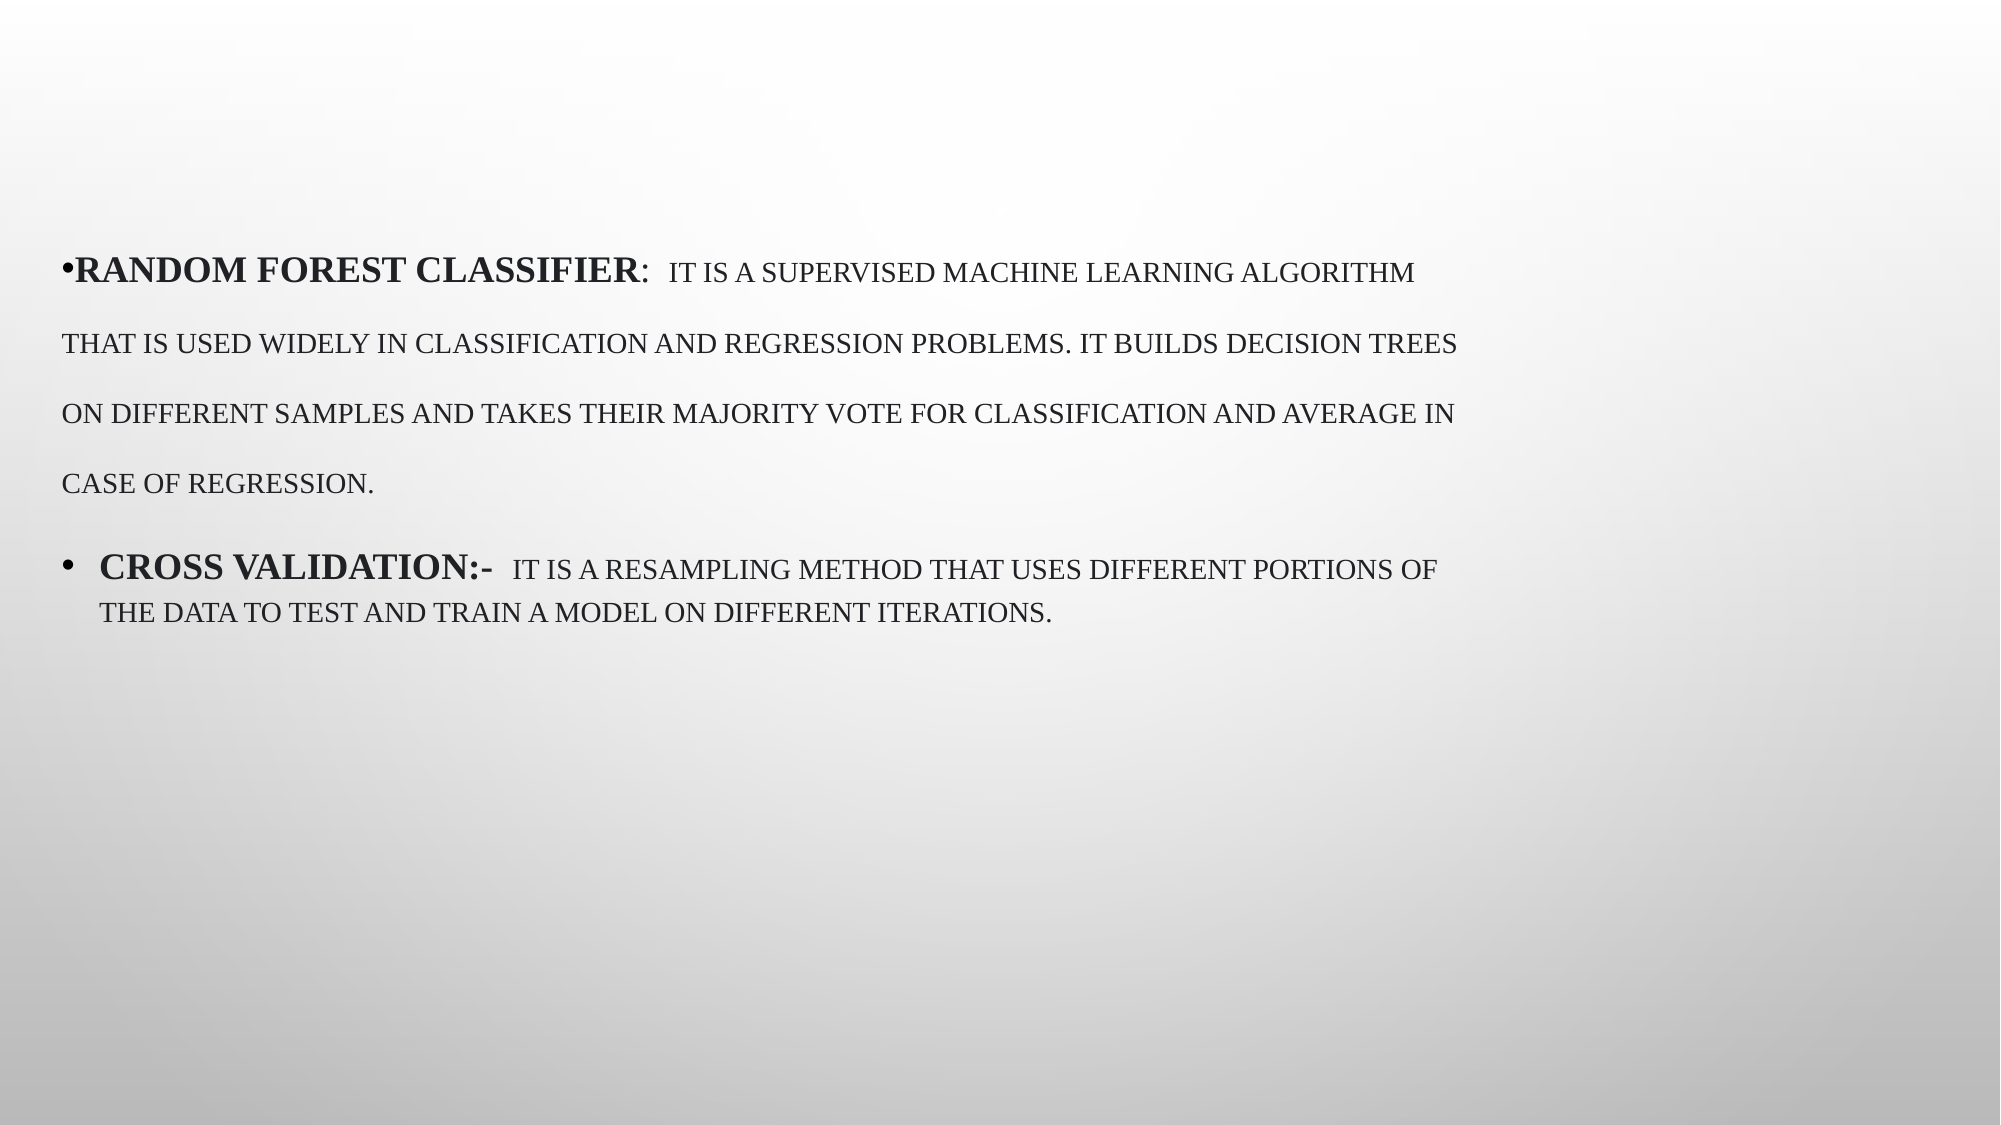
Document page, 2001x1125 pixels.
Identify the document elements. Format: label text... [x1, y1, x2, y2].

picture [0, 0, 2000, 1125]
list Random Forest CLASSIFIER: It is a Supervised Machine Learning Algorithm that is used widely in Classification and Regression problems. It builds decision trees on different samples and takes their majority vote for classification and average in case of regression. Cross Validation:- It is a resampling method that uses different portions of the data to test and train a model on different iterations. [46, 192, 1510, 812]
